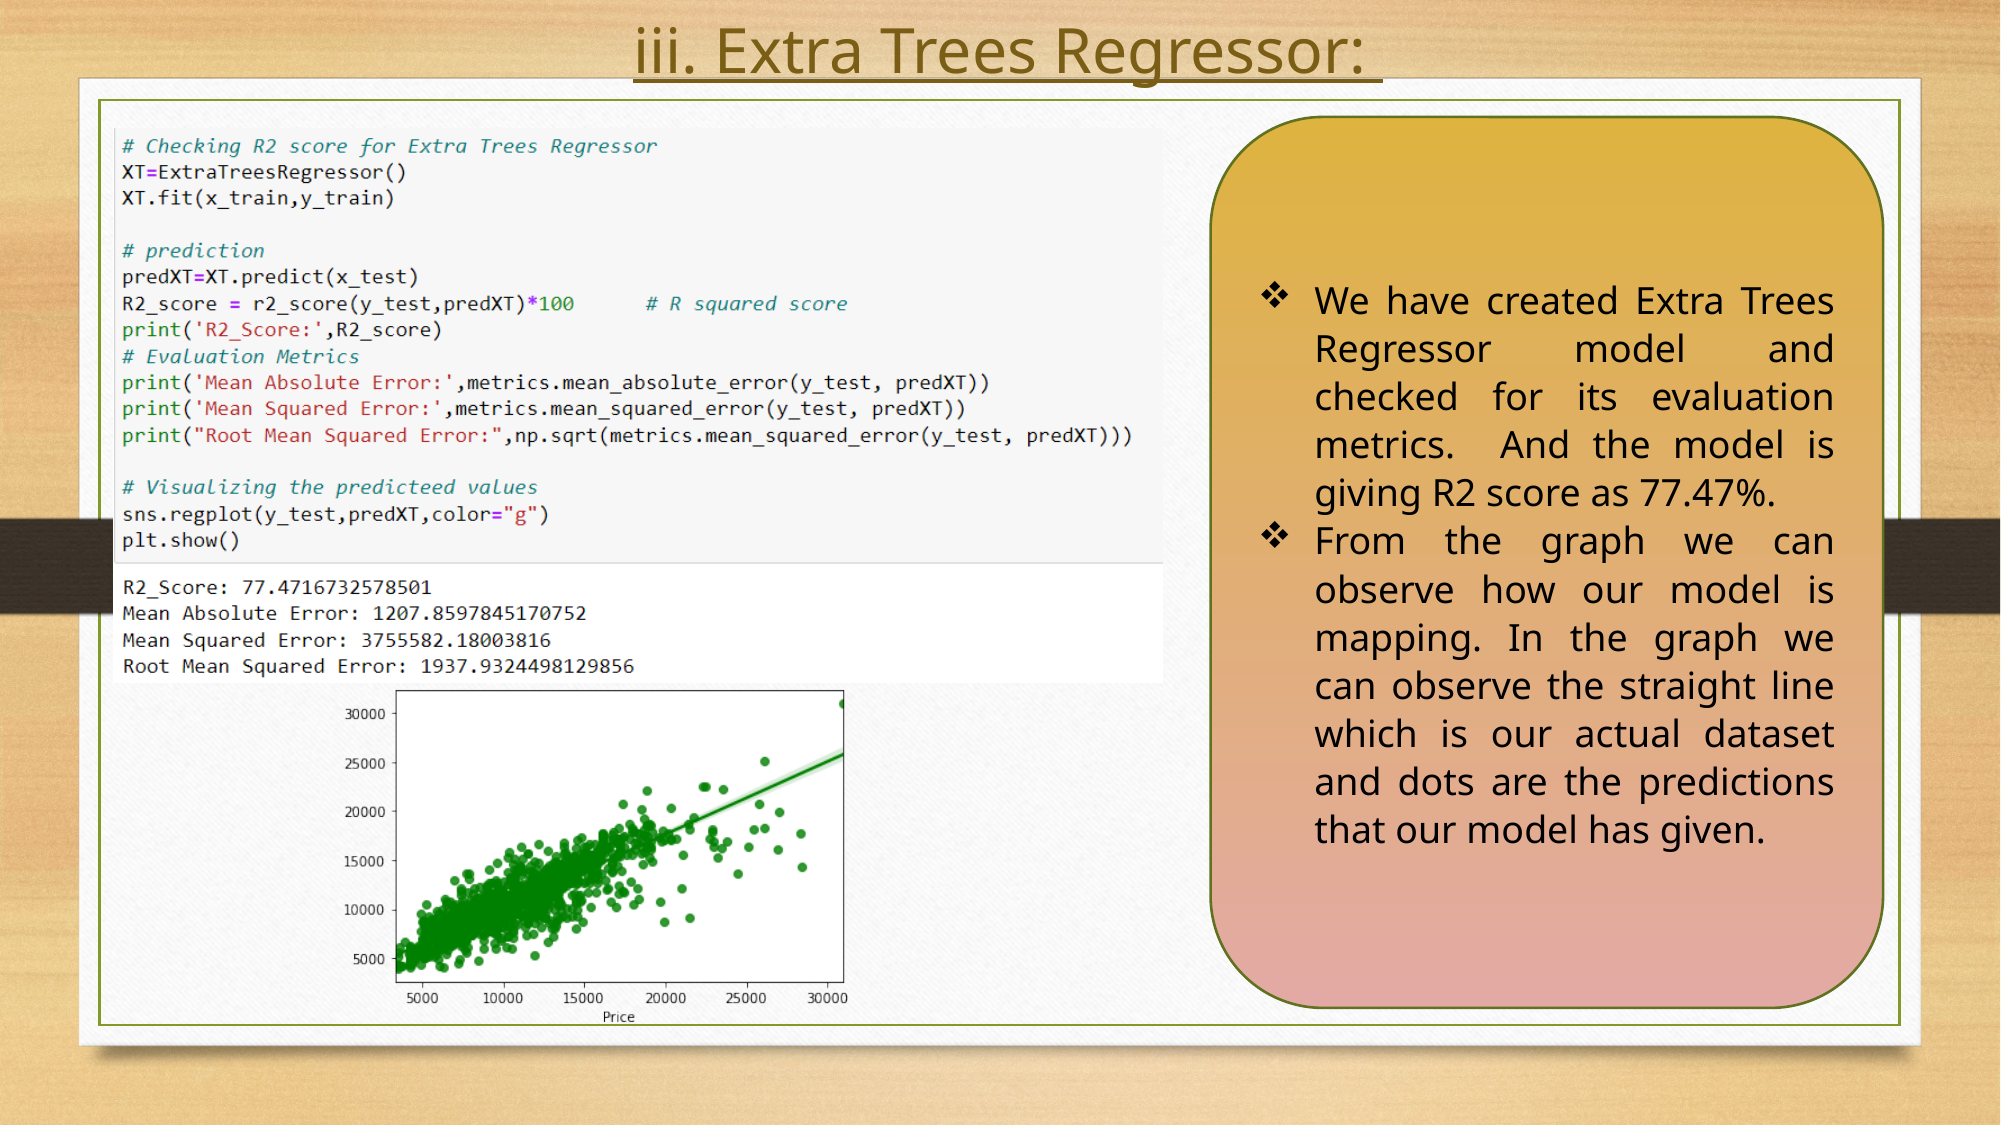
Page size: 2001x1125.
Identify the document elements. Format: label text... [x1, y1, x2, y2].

text_box iii. Extra Trees Regressor: [92, 0, 1907, 95]
picture [0, 0, 2001, 1125]
text_box We have created Extra Trees Regressor model and checked for its evaluation metrics. And the model is giving R2 score as 77.47%. From the graph we can observe how our model is mapping. In the graph we can observe the straight line which is our actual dataset and dots are the predictions that our model has given. [1209, 115, 1885, 1010]
